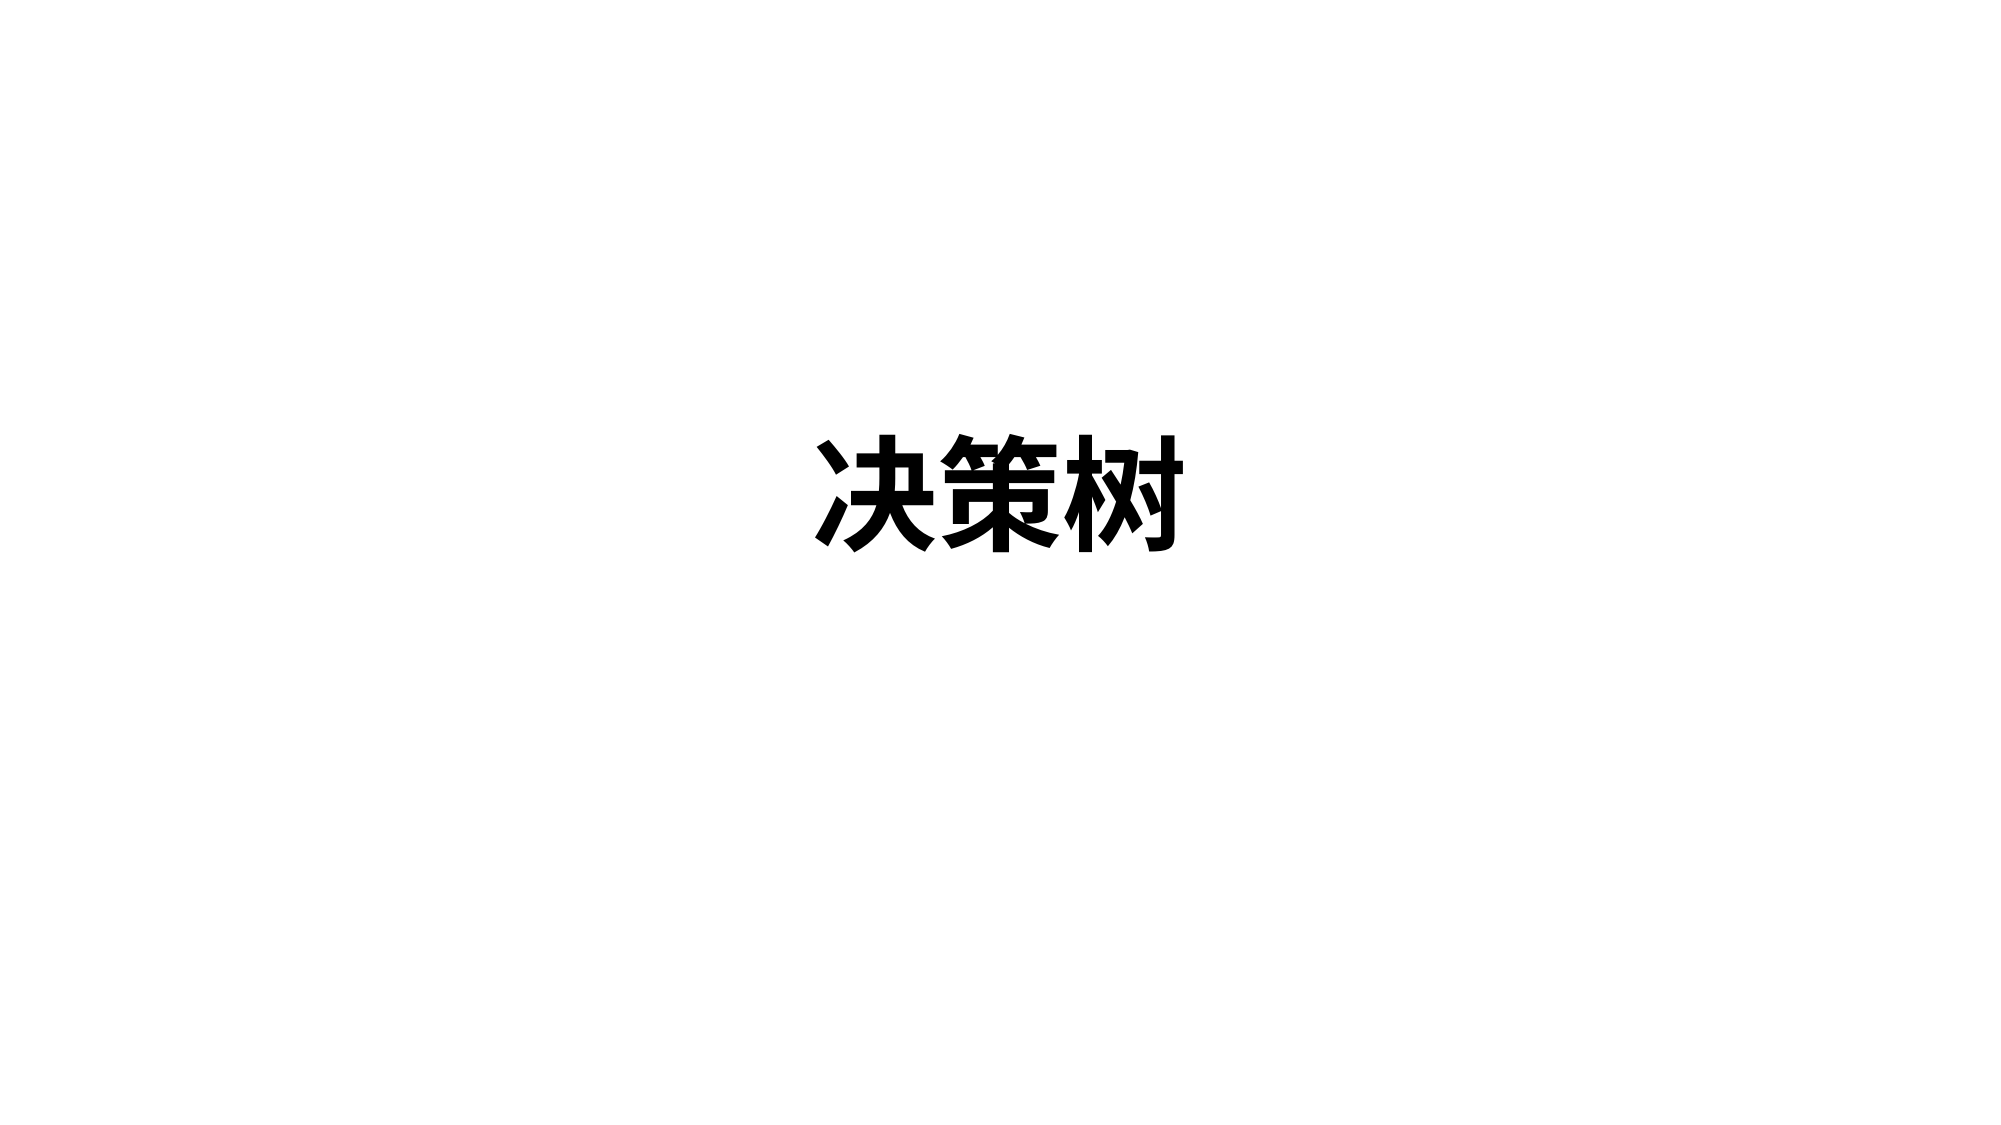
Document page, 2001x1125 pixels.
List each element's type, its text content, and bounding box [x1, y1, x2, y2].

title 决策树 [249, 184, 1750, 576]
